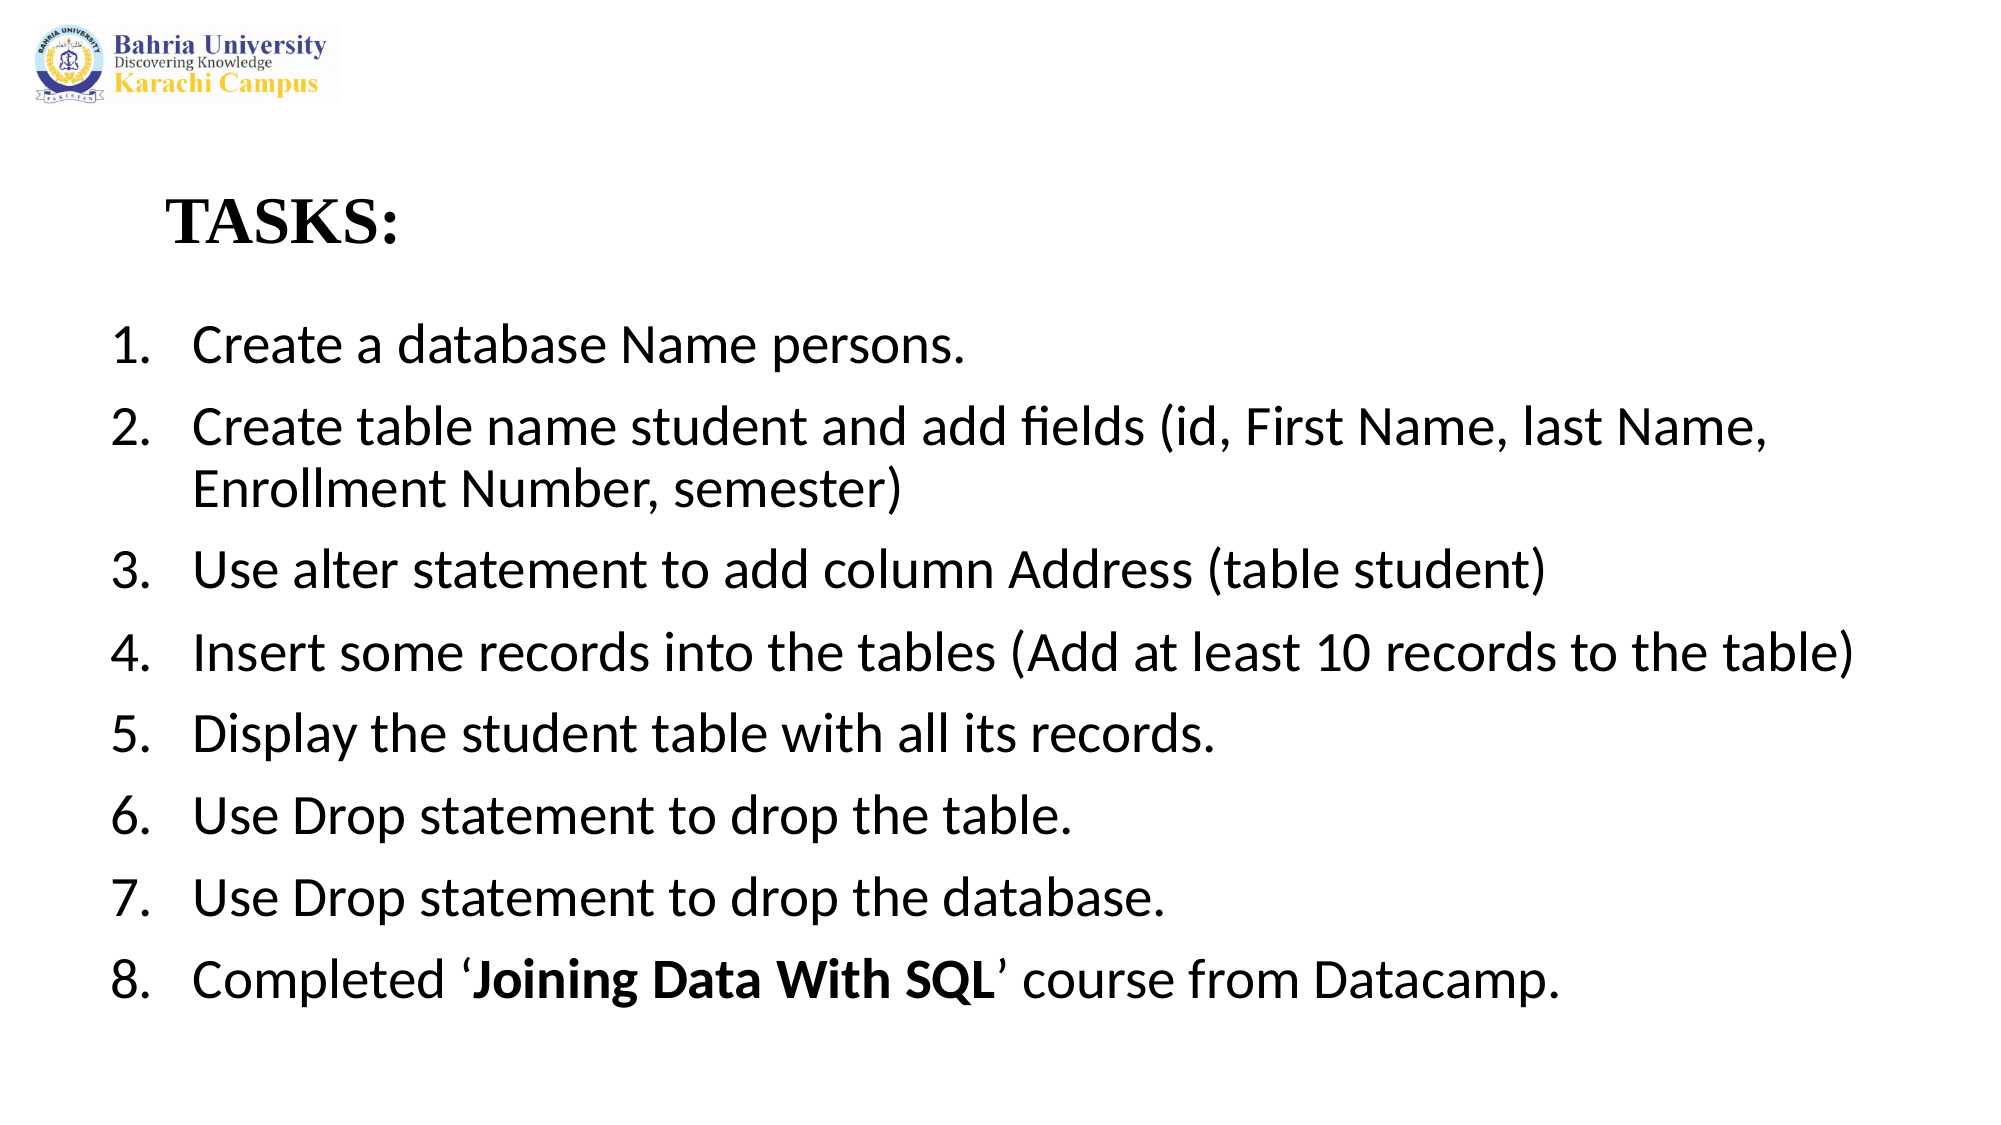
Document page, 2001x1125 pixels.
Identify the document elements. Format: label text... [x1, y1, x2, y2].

text_box TASKS: [150, 175, 1876, 269]
list Create a database Name persons. Create table name student and add fields (id, First Name, last Name, Enrollment Number, semester) Use alter statement to add column Address (table student) Insert some records into the tables (Add at least 10 records to the table) Display the student table with all its records. Use Drop statement to drop the table. Use Drop statement to drop the database. Completed ‘Joining Data With SQL’ course from Datacamp. [94, 306, 1932, 1021]
picture [34, 24, 339, 104]
